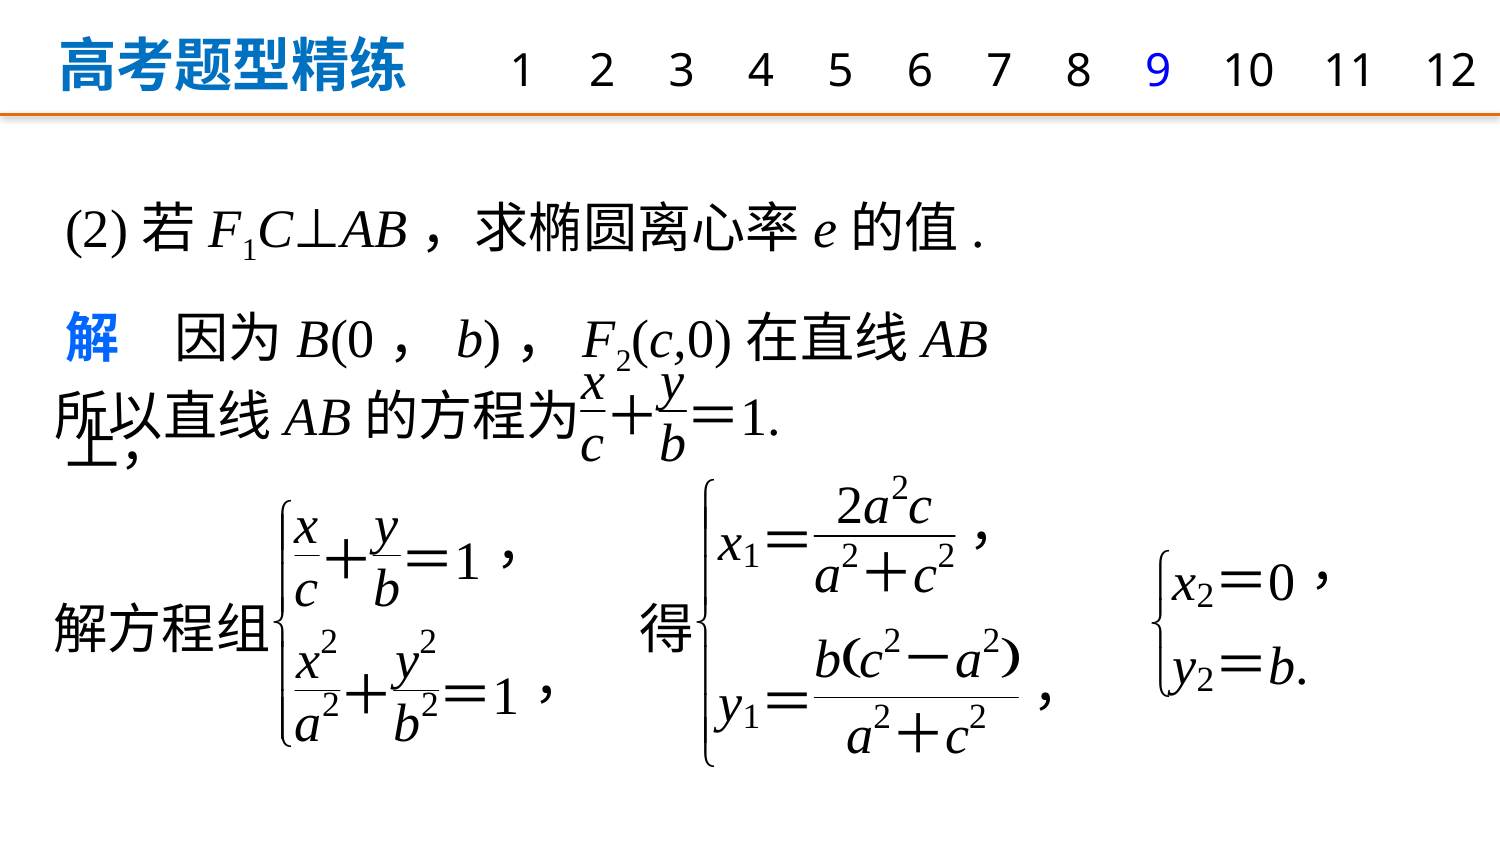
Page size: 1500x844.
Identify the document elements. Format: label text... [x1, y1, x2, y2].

text_box 3 [646, 36, 717, 106]
text_box 12 [1405, 39, 1497, 104]
text_box 4 [726, 36, 796, 106]
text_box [54, 349, 1448, 456]
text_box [53, 457, 1447, 831]
text_box 6 [885, 36, 955, 106]
text_box 1 [488, 36, 558, 106]
text_box 高考题型精练 [43, 20, 423, 105]
text_box 8 [1044, 36, 1114, 106]
text_box 9 [1123, 36, 1193, 106]
text_box 7 [964, 36, 1035, 106]
text_box 10 [1202, 39, 1295, 104]
text_box 5 [805, 36, 876, 106]
text_box 11 [1304, 39, 1396, 104]
text_box 2 [567, 36, 637, 106]
text_box (2)若F1C⊥AB，求椭圆离心率e的值. 解 因为B(0，b)，F2(c,0)在直线AB上， [50, 148, 1017, 351]
